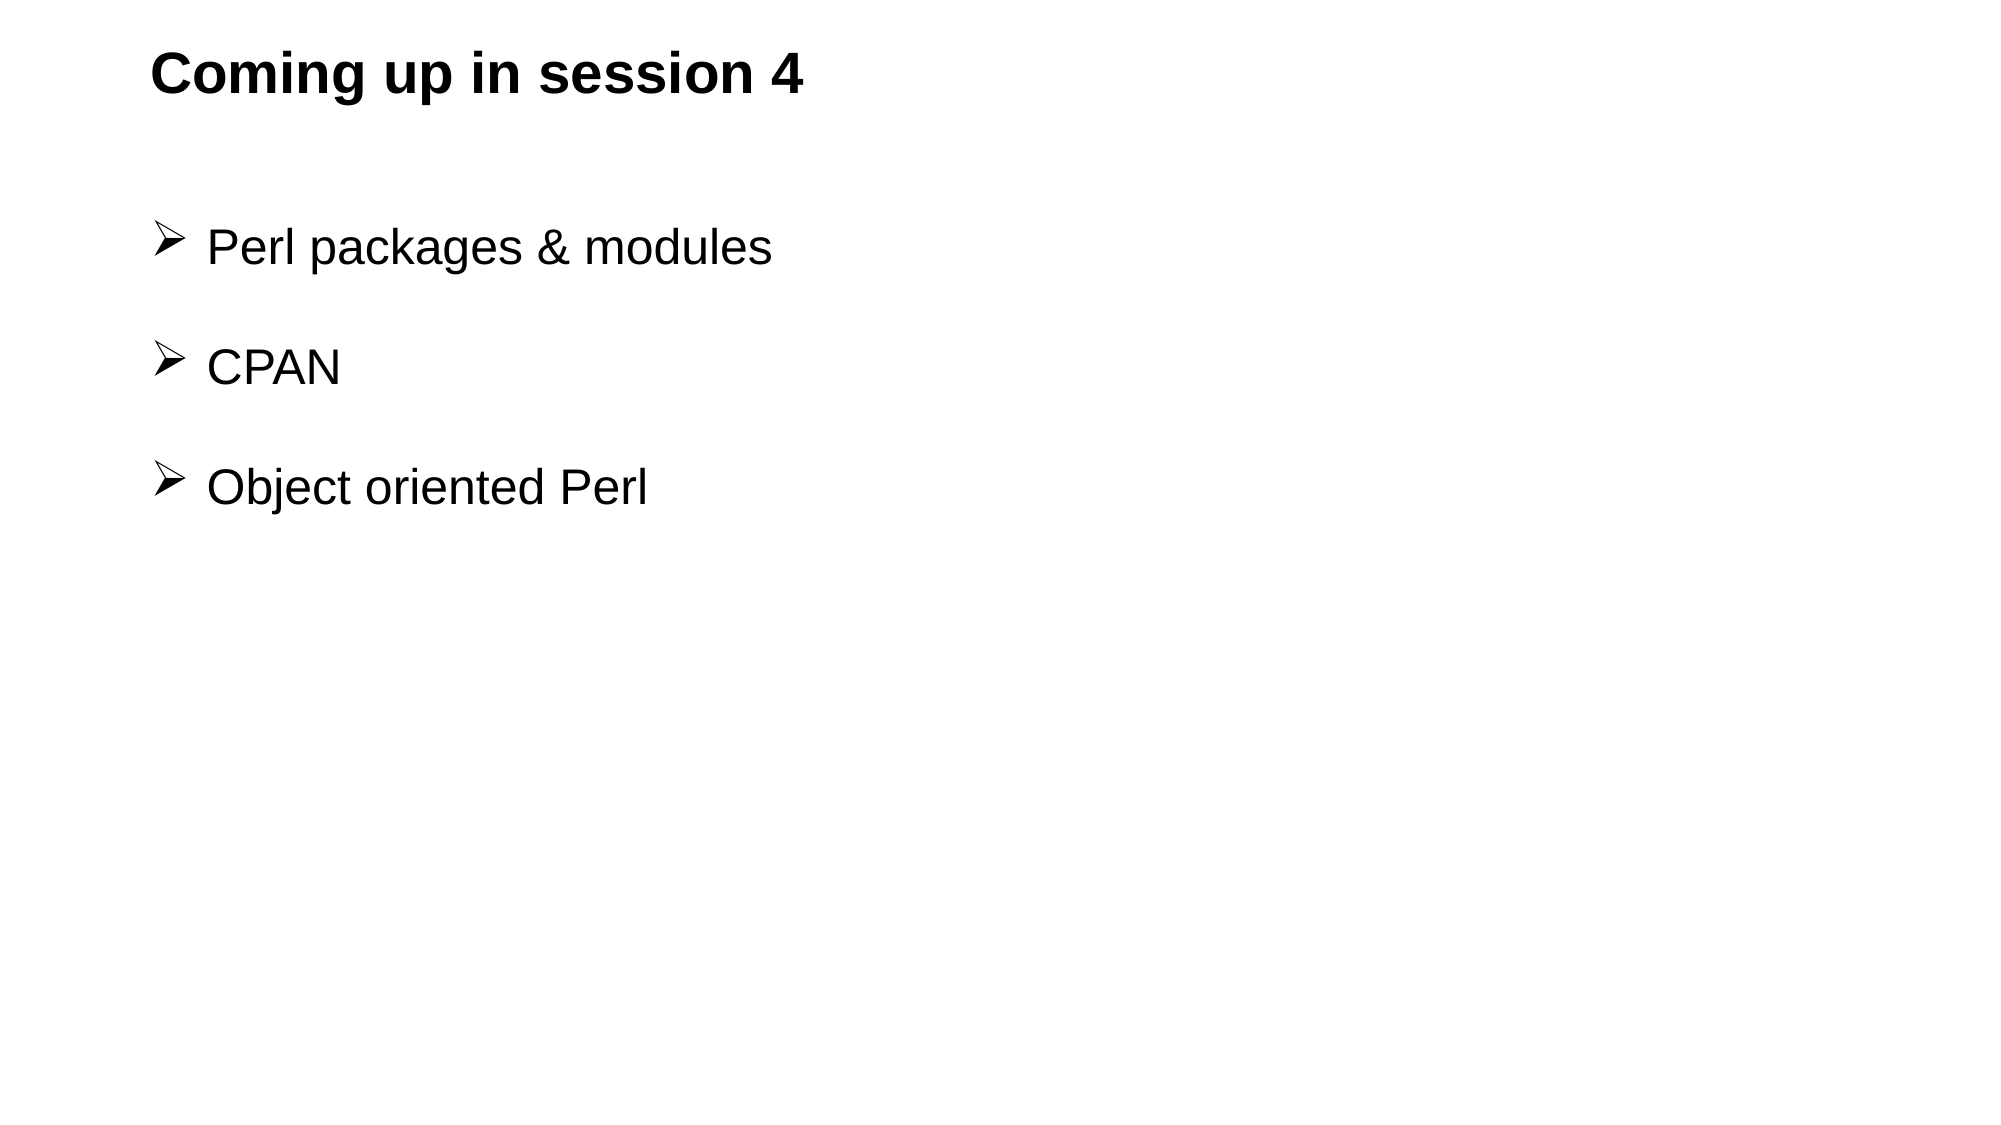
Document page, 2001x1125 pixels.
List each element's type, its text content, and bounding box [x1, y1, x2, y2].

text_box Perl packages & modules CPAN Object oriented Perl [135, 206, 1358, 522]
text_box Coming up in session 4 [135, 28, 870, 113]
